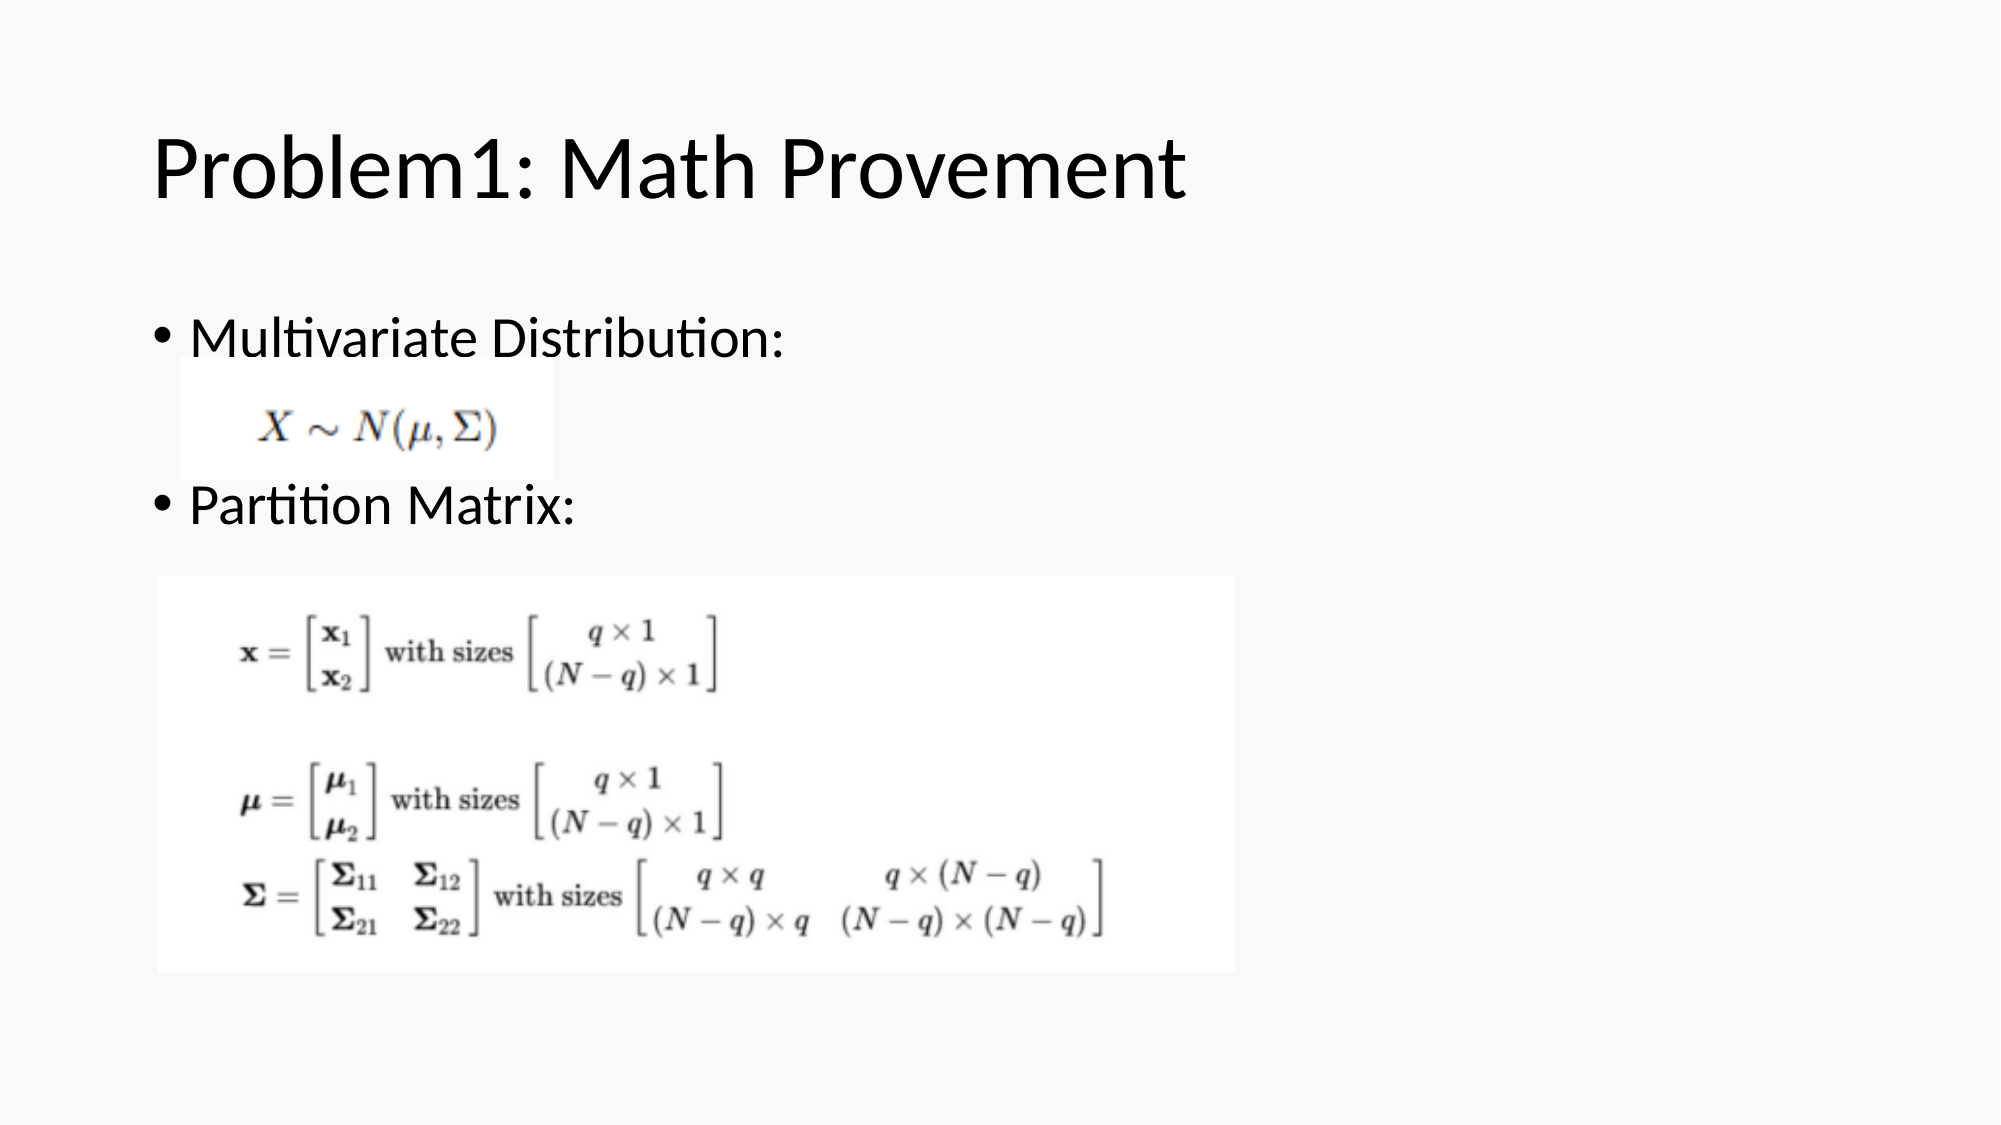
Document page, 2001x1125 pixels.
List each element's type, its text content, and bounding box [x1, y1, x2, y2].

picture [180, 357, 553, 480]
list Multivariate Distribution: Partition Matrix: [137, 299, 1863, 1014]
title Problem1: Math Provement [137, 59, 1863, 278]
picture [158, 576, 1235, 972]
